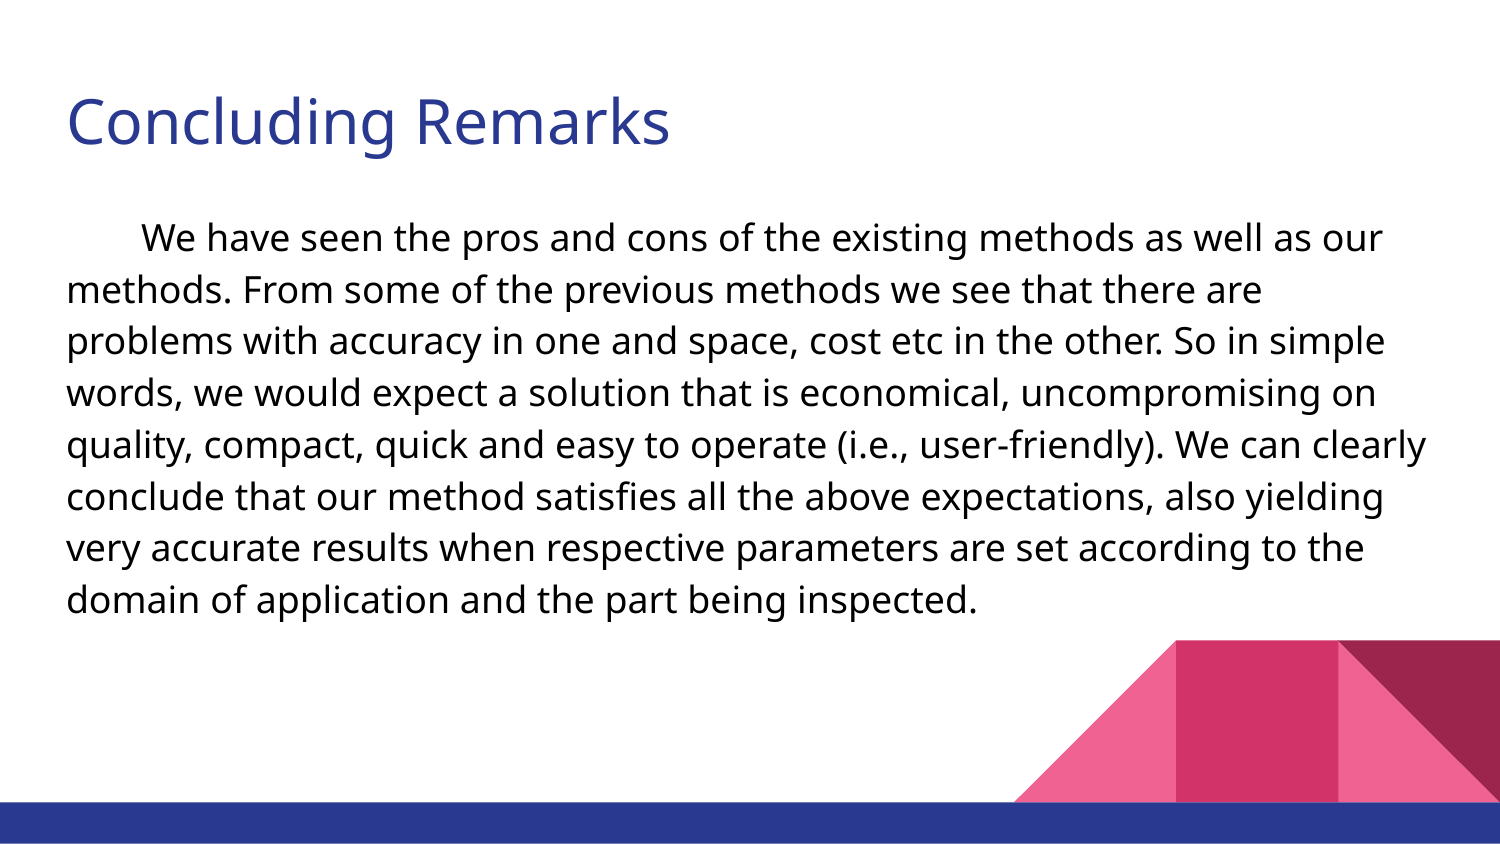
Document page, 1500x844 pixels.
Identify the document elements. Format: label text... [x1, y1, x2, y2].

list We have seen the pros and cons of the existing methods as well as our methods. From some of the previous methods we see that there are problems with accuracy in one and space, cost etc in the other. So in simple words, we would expect a solution that is economical, uncompromising on quality, compact, quick and easy to operate (i.e., user-friendly). We can clearly conclude that our method satisfies all the above expectations, also yielding very accurate results when respective parameters are set according to the domain of application and the part being inspected. [51, 192, 1449, 740]
title Concluding Remarks [51, 67, 1449, 167]
